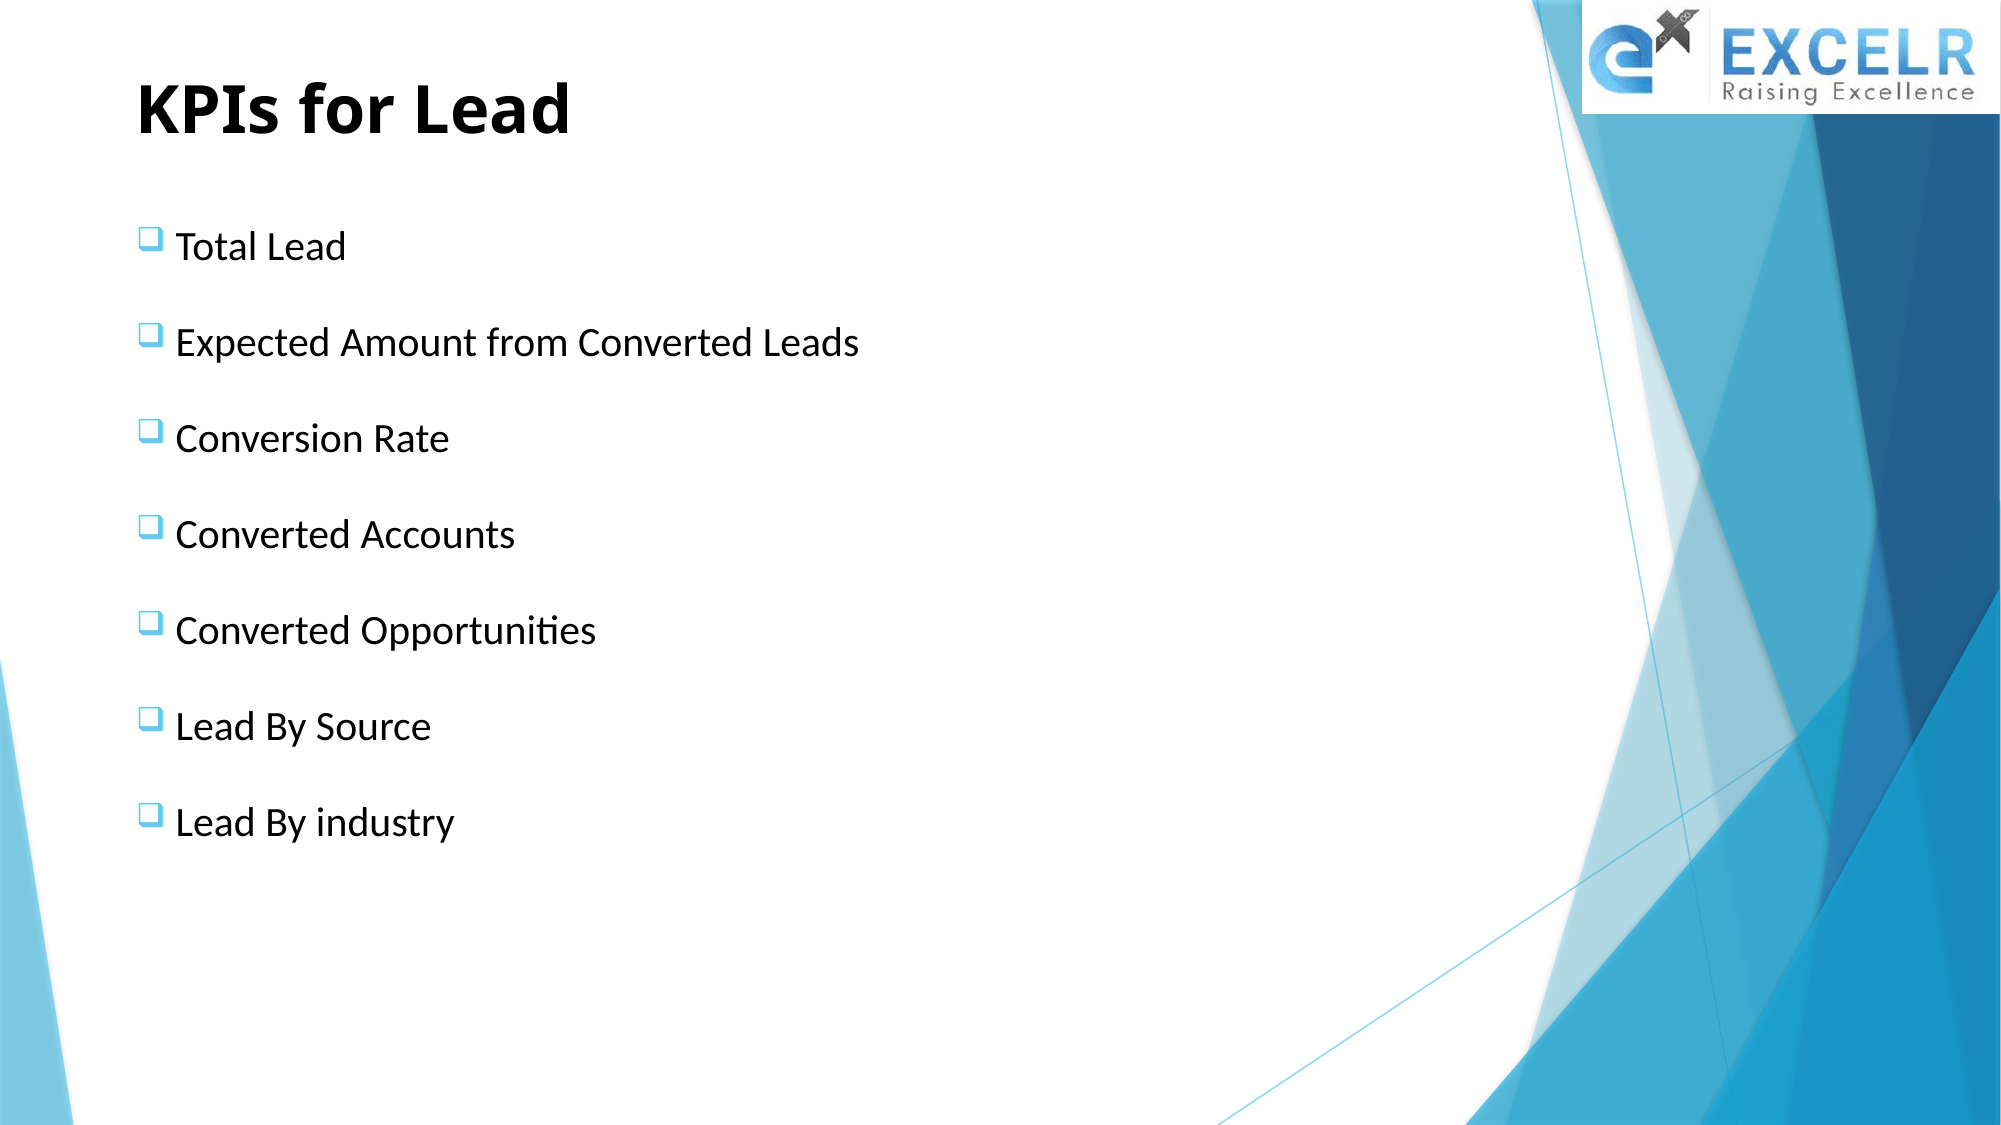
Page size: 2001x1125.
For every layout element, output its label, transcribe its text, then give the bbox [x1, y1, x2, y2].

picture [1582, 0, 2000, 114]
list Total Lead Expected Amount from Converted Leads Conversion Rate Converted Accounts Converted Opportunities Lead By Source Lead By industry [121, 211, 1532, 1125]
text_box KPIs for Lead [121, 59, 1950, 155]
